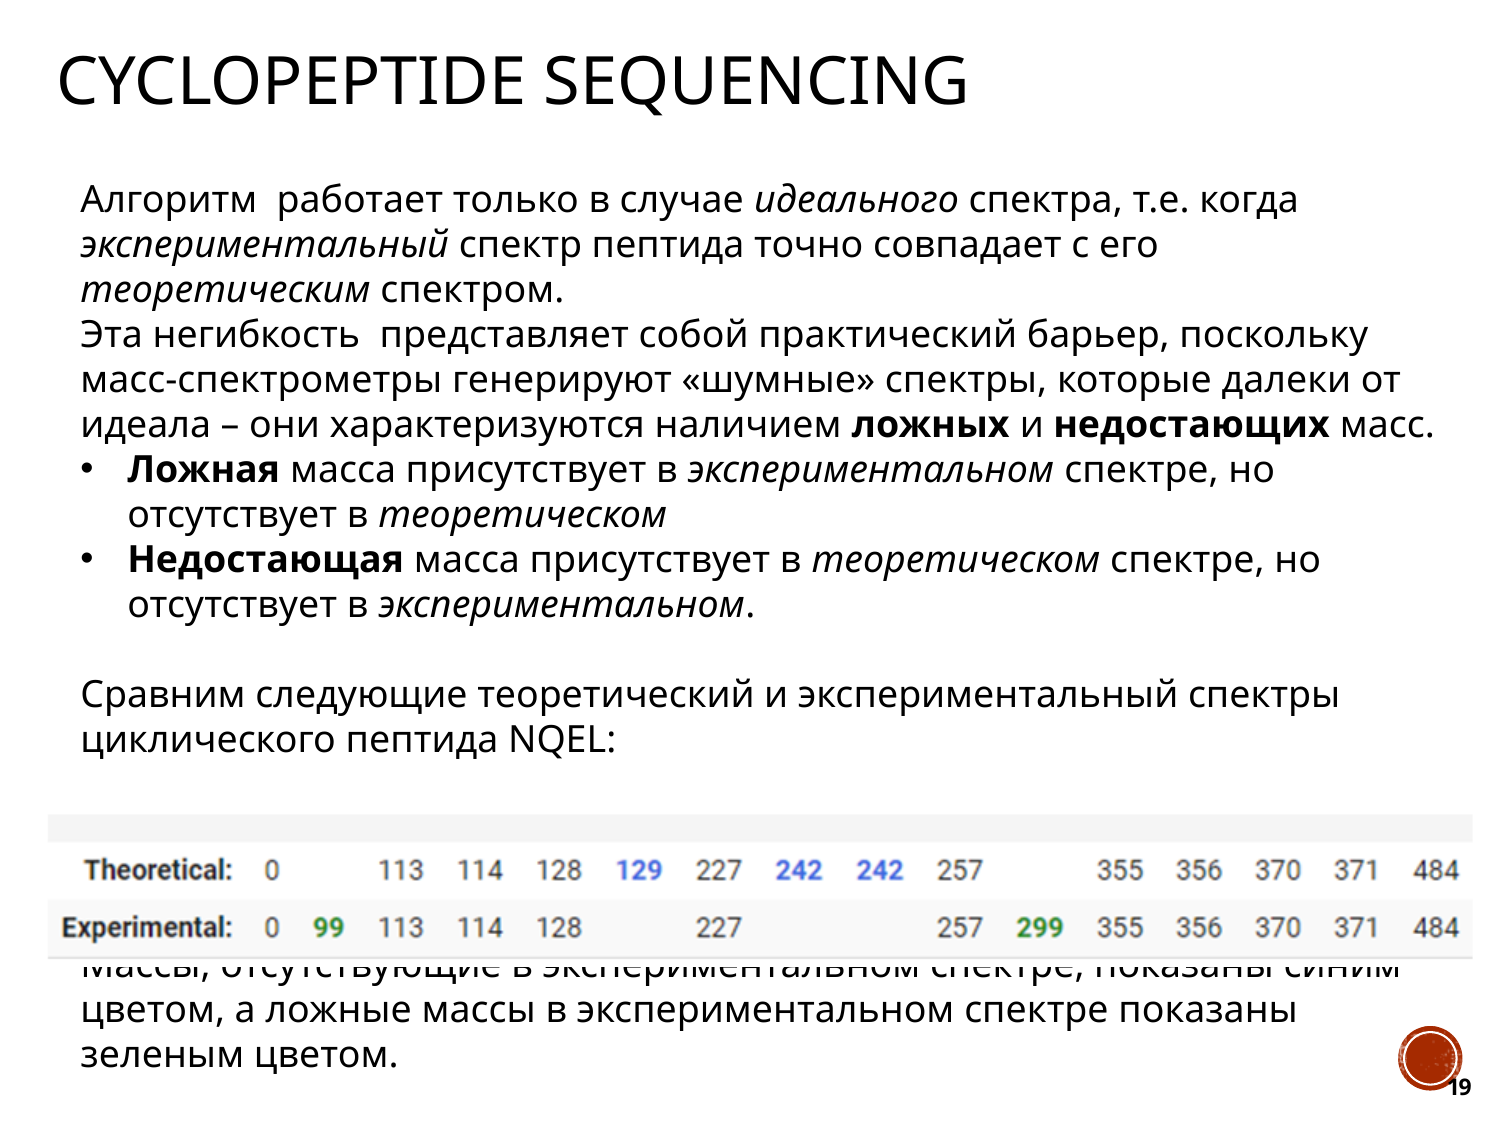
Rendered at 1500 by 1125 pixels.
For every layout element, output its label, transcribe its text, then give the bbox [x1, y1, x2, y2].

picture [42, 811, 1487, 968]
title Cyclopeptide Sequencing [41, 11, 1317, 156]
slide_number 19 [1419, 1051, 1500, 1125]
